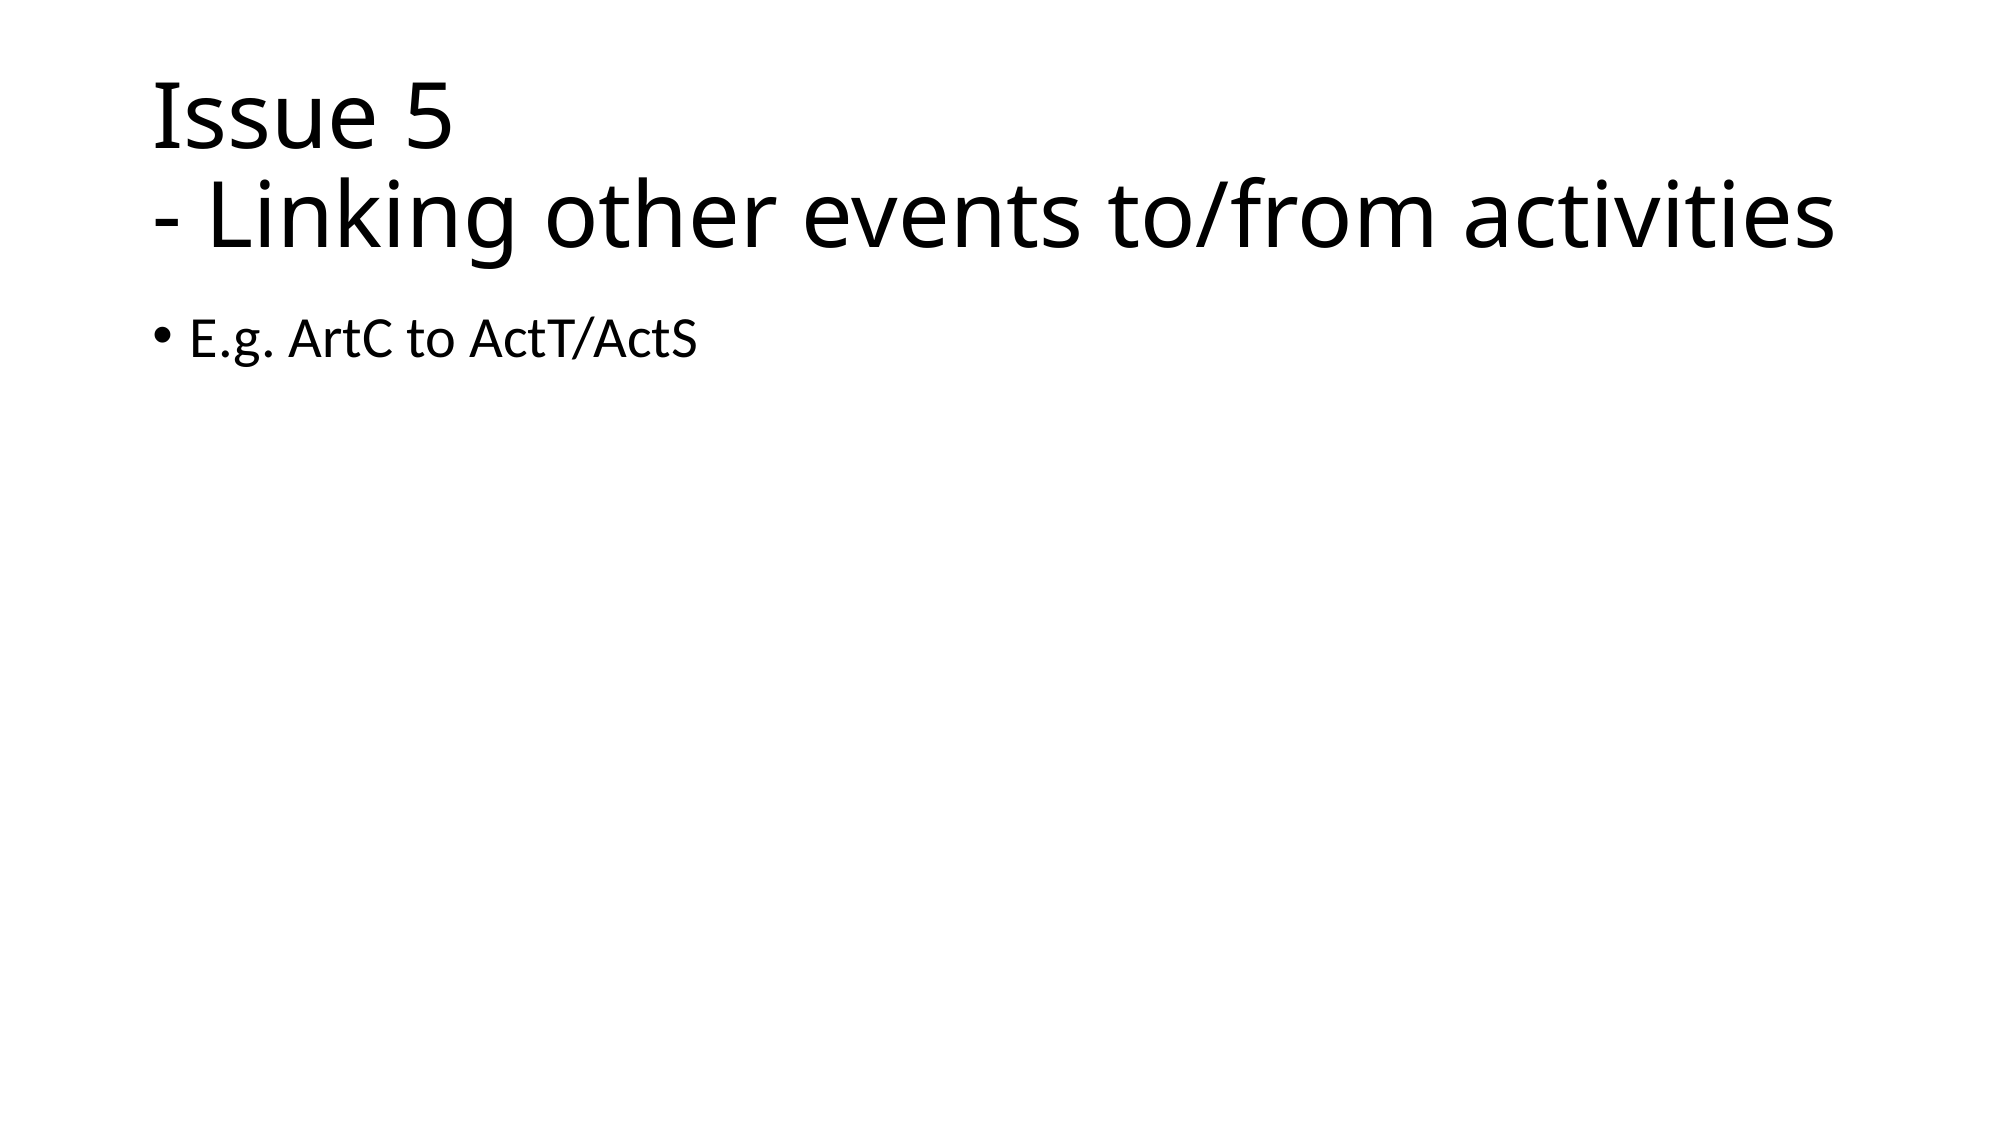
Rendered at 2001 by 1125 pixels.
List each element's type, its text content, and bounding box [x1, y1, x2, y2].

list E.g. ArtC to ActT/ActS [137, 299, 1863, 1014]
title Issue 5 - Linking other events to/from activities [137, 59, 1863, 278]
